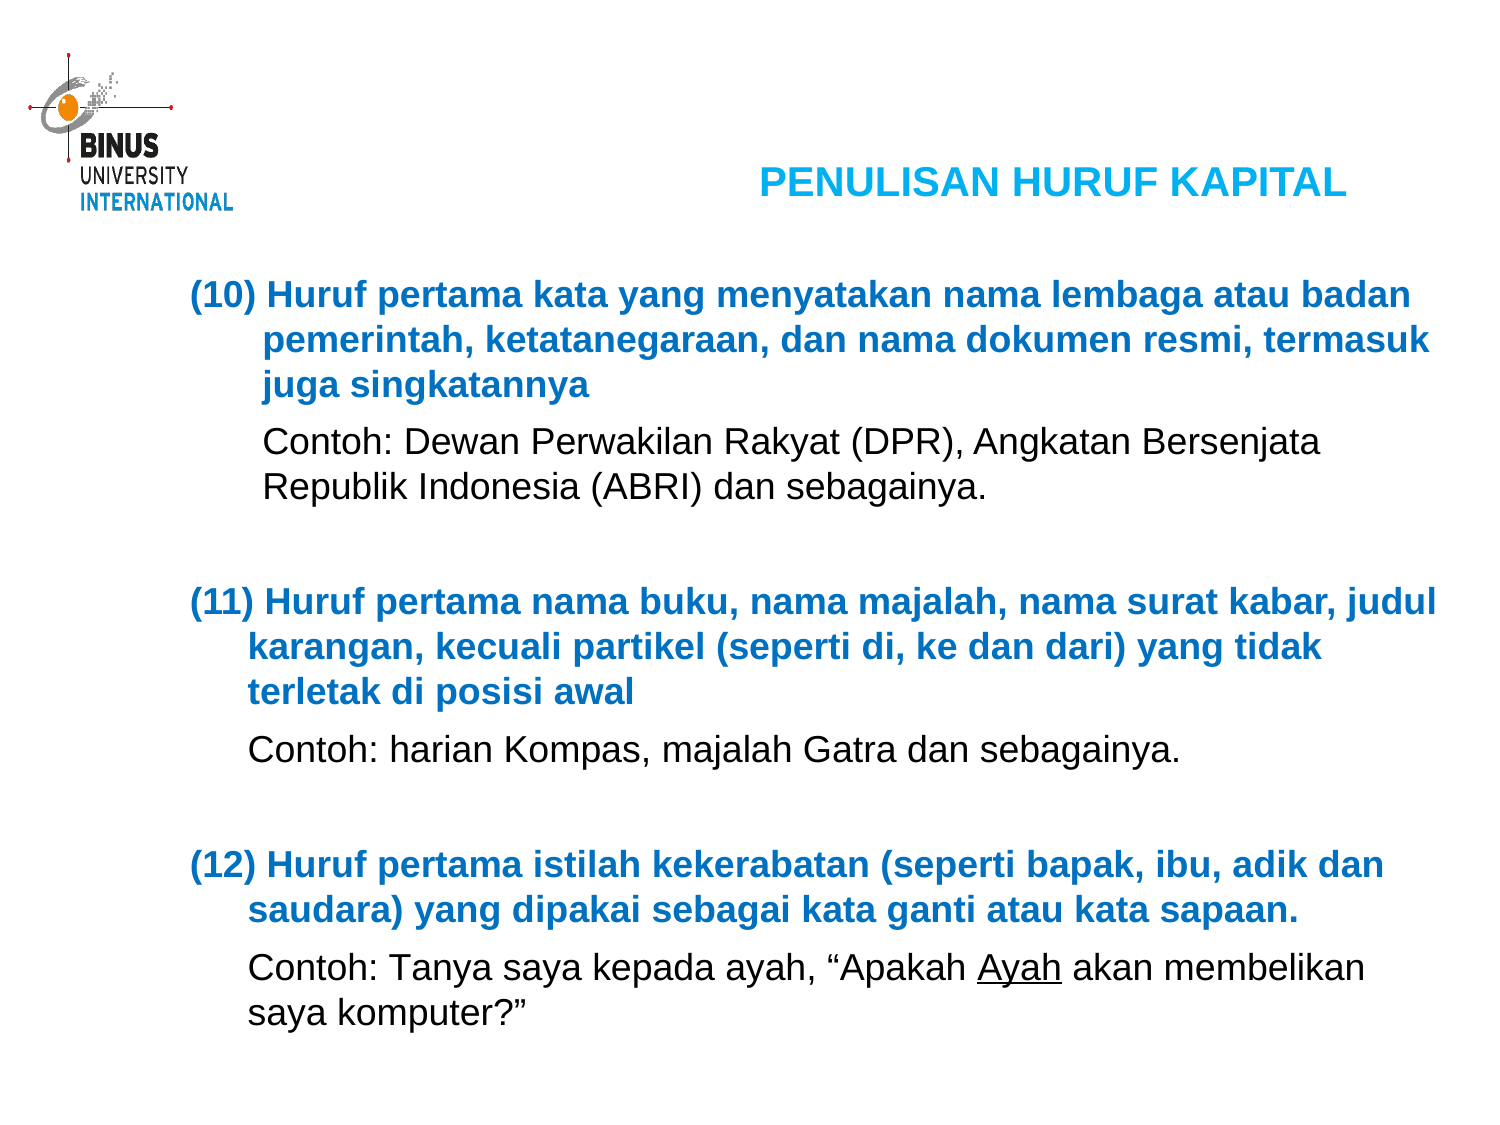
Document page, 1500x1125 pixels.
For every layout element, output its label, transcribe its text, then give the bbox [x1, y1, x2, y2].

text_box (10) Huruf pertama kata yang menyatakan nama lembaga atau badan pemerintah, ketatanegaraan, dan nama dokumen resmi, termasuk juga singkatannya Contoh: Dewan Perwakilan Rakyat (DPR), Angkatan Bersenjata Republik Indonesia (ABRI) dan sebagainya. (11) Huruf pertama nama buku, nama majalah, nama surat kabar, judul karangan, kecuali partikel (seperti di, ke dan dari) yang tidak terletak di posisi awal Contoh: harian Kompas, majalah Gatra dan sebagainya. (12) Huruf pertama istilah kekerabatan (seperti bapak, ibu, adik dan saudara) yang dipakai sebagai kata ganti atau kata sapaan. Contoh: Tanya saya kepada ayah, “Apakah Ayah akan membelikan saya komputer?” [174, 262, 1458, 1040]
picture [0, 0, 261, 269]
text_box PENULISAN HURUF KAPITAL [712, 96, 1395, 263]
